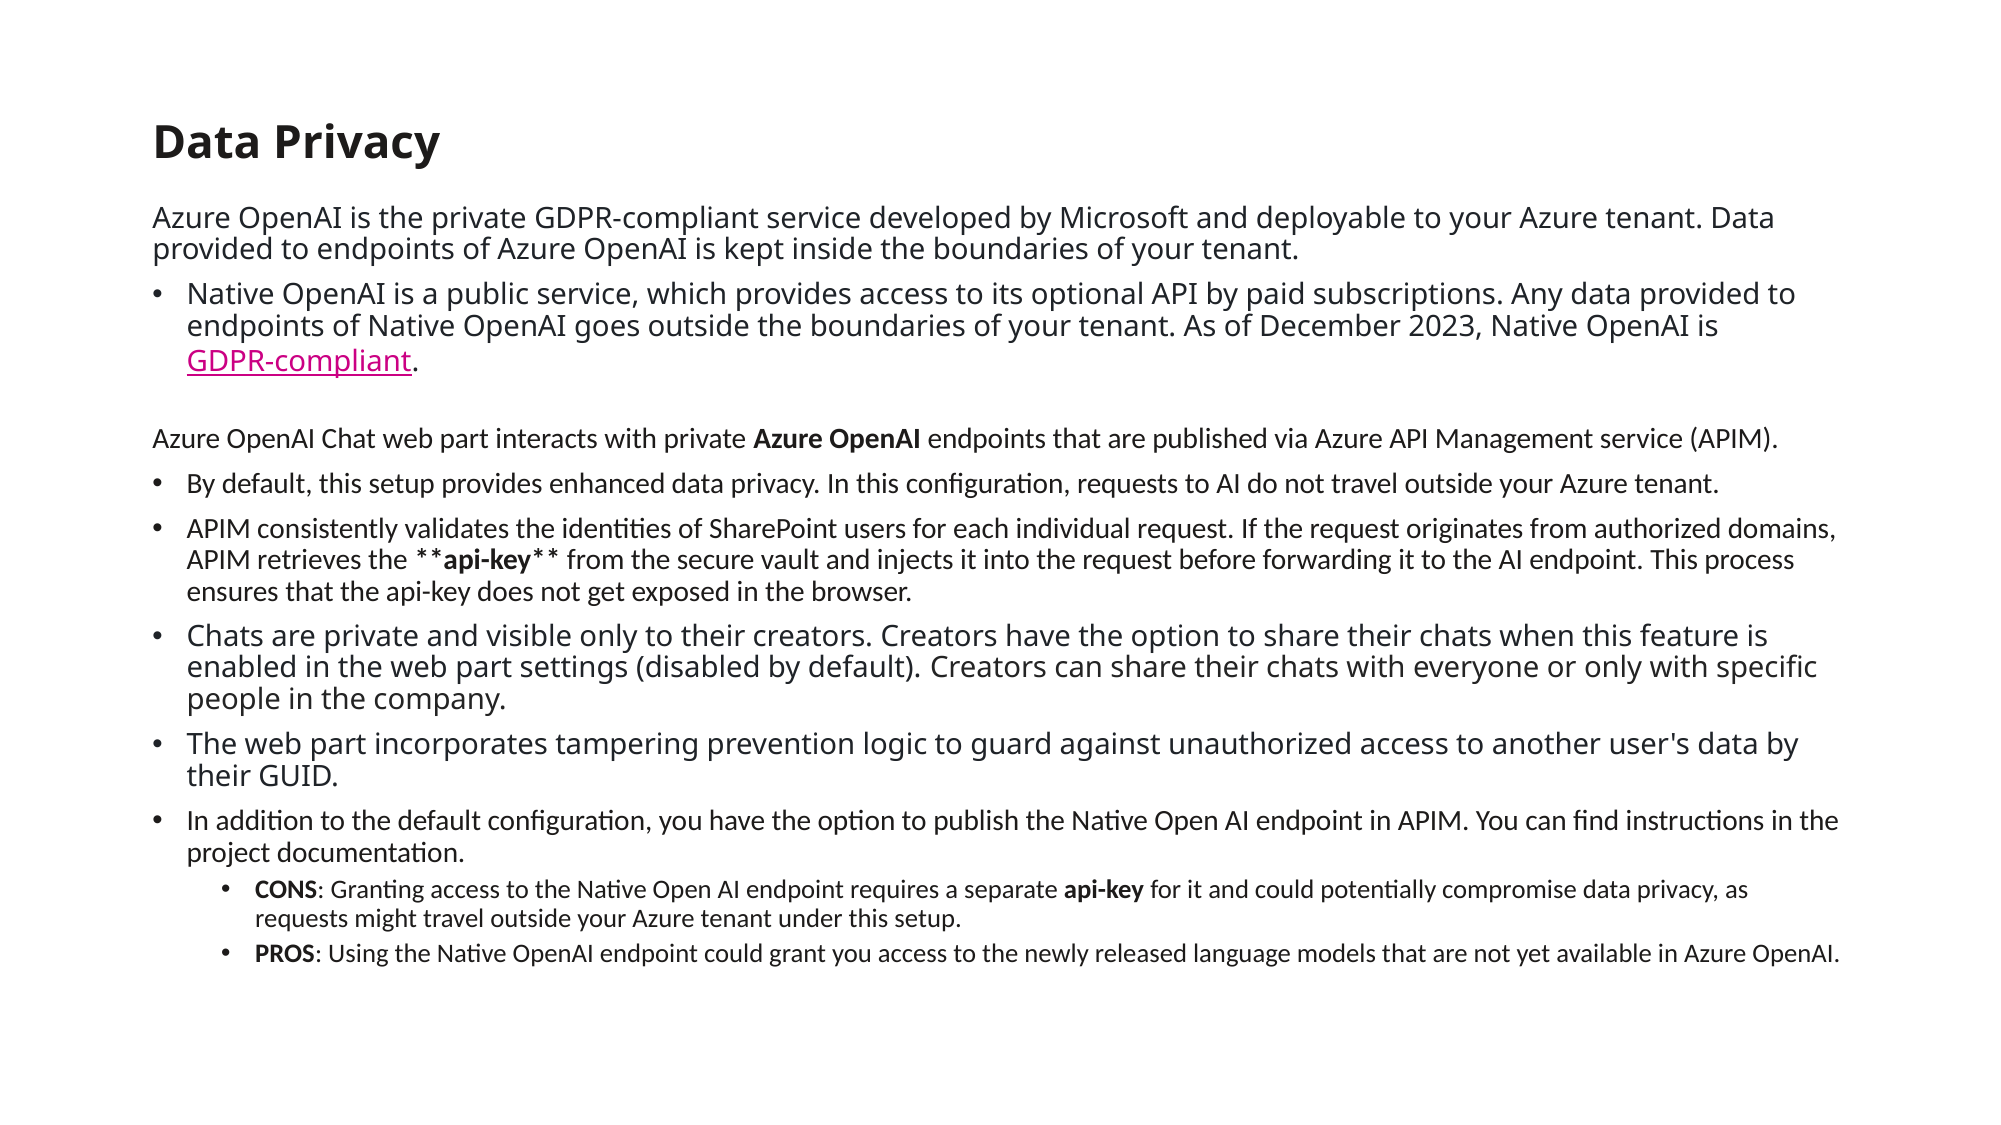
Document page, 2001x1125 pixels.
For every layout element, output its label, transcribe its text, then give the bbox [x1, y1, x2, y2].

title Data Privacy [137, 111, 1863, 195]
list Azure OpenAI is the private GDPR-compliant service developed by Microsoft and deployable to your Azure tenant. Data provided to endpoints of Azure OpenAI is kept inside the boundaries of your tenant. Native OpenAI is a public service, which provides access to its optional API by paid subscriptions. Any data provided to endpoints of Native OpenAI goes outside the boundaries of your tenant. As of December 2023, Native OpenAI is GDPR-compliant. Azure OpenAI Chat web part interacts with private Azure OpenAI endpoints that are published via Azure API Management service (APIM). By default, this setup provides enhanced data privacy. In this configuration, requests to AI do not travel outside your Azure tenant. APIM consistently validates the identities of SharePoint users for each individual request. If the request originates from authorized domains, APIM retrieves the **api-key** from the secure vault and injects it into the request before forwarding it to the AI endpoint. This process ensures that the api-key does not get exposed in the browser. Chats are private and visible only to their creators. Creators have the option to share their chats when this feature is enabled in the web part settings (disabled by default). Creators can share their chats with everyone or only with specific people in the company. The web part incorporates tampering prevention logic to guard against unauthorized access to another user's data by their GUID. In addition to the default configuration, you have the option to publish the Native Open AI endpoint in APIM. You can find instructions in the project documentation. CONS: Granting access to the Native Open AI endpoint requires a separate api-key for it and could potentially compromise data privacy, as requests might travel outside your Azure tenant under this setup. PROS: Using the Native OpenAI endpoint could grant you access to the newly released language models that are not yet available in Azure OpenAI. [137, 195, 1863, 1016]
